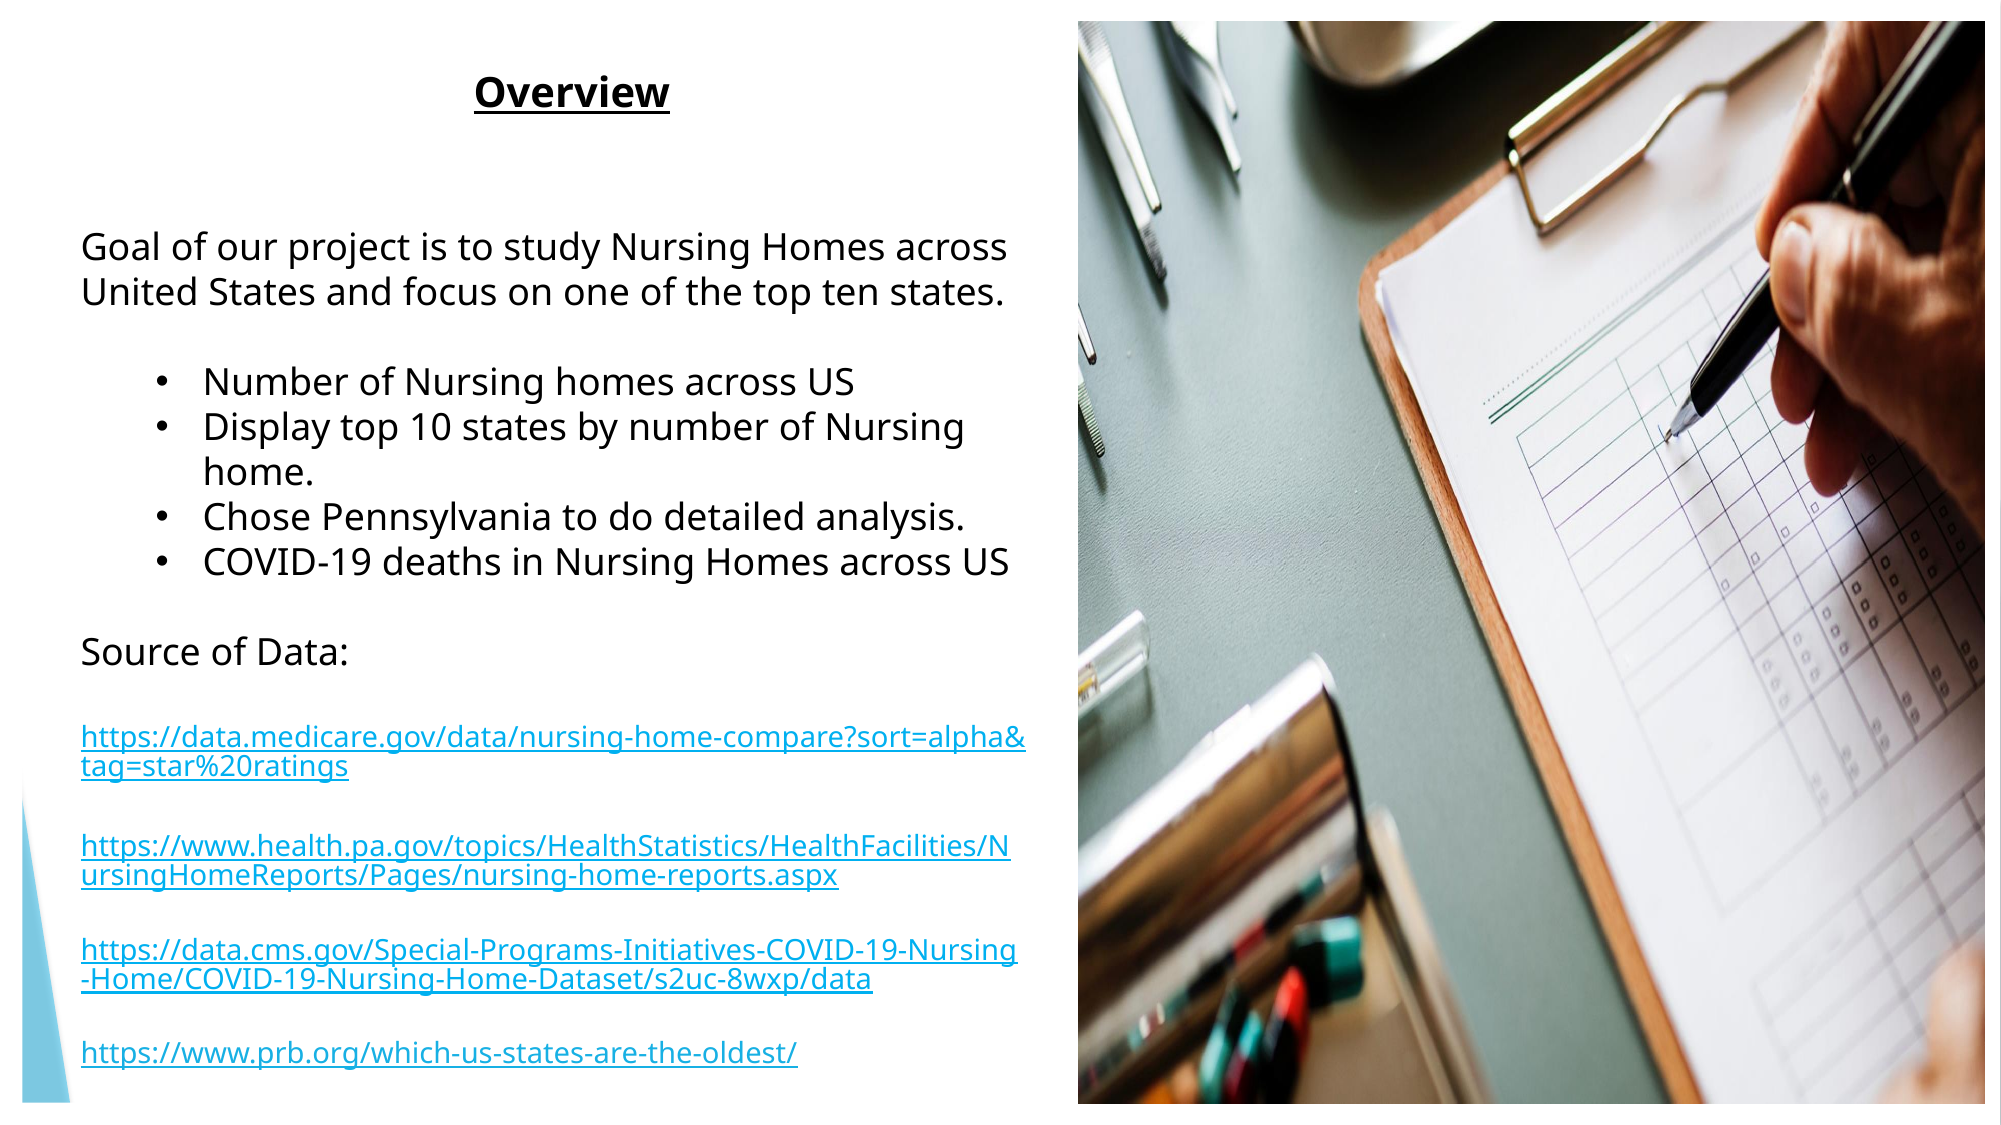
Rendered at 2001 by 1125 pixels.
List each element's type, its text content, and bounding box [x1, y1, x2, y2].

text_box Goal of our project is to study Nursing Homes across United States and focus on one of the top ten states. Number of Nursing homes across US Display top 10 states by number of Nursing home. Chose Pennsylvania to do detailed analysis. COVID-19 deaths in Nursing Homes across US Source of Data: https://data.medicare.gov/data/nursing-home-compare?sort=alpha&tag=star%20ratings https://www.health.pa.gov/topics/HealthStatistics/HealthFacilities/NursingHomeReports/Pages/nursing-home-reports.aspx https://data.cms.gov/Special-Programs-Initiatives-COVID-19-Nursing-Home/COVID-19-Nursing-Home-Dataset/s2uc-8wxp/data https://www.prb.org/which-us-states-are-the-oldest/ [65, 215, 1042, 1125]
text_box Overview [458, 58, 1060, 124]
picture [1077, 21, 1985, 1104]
